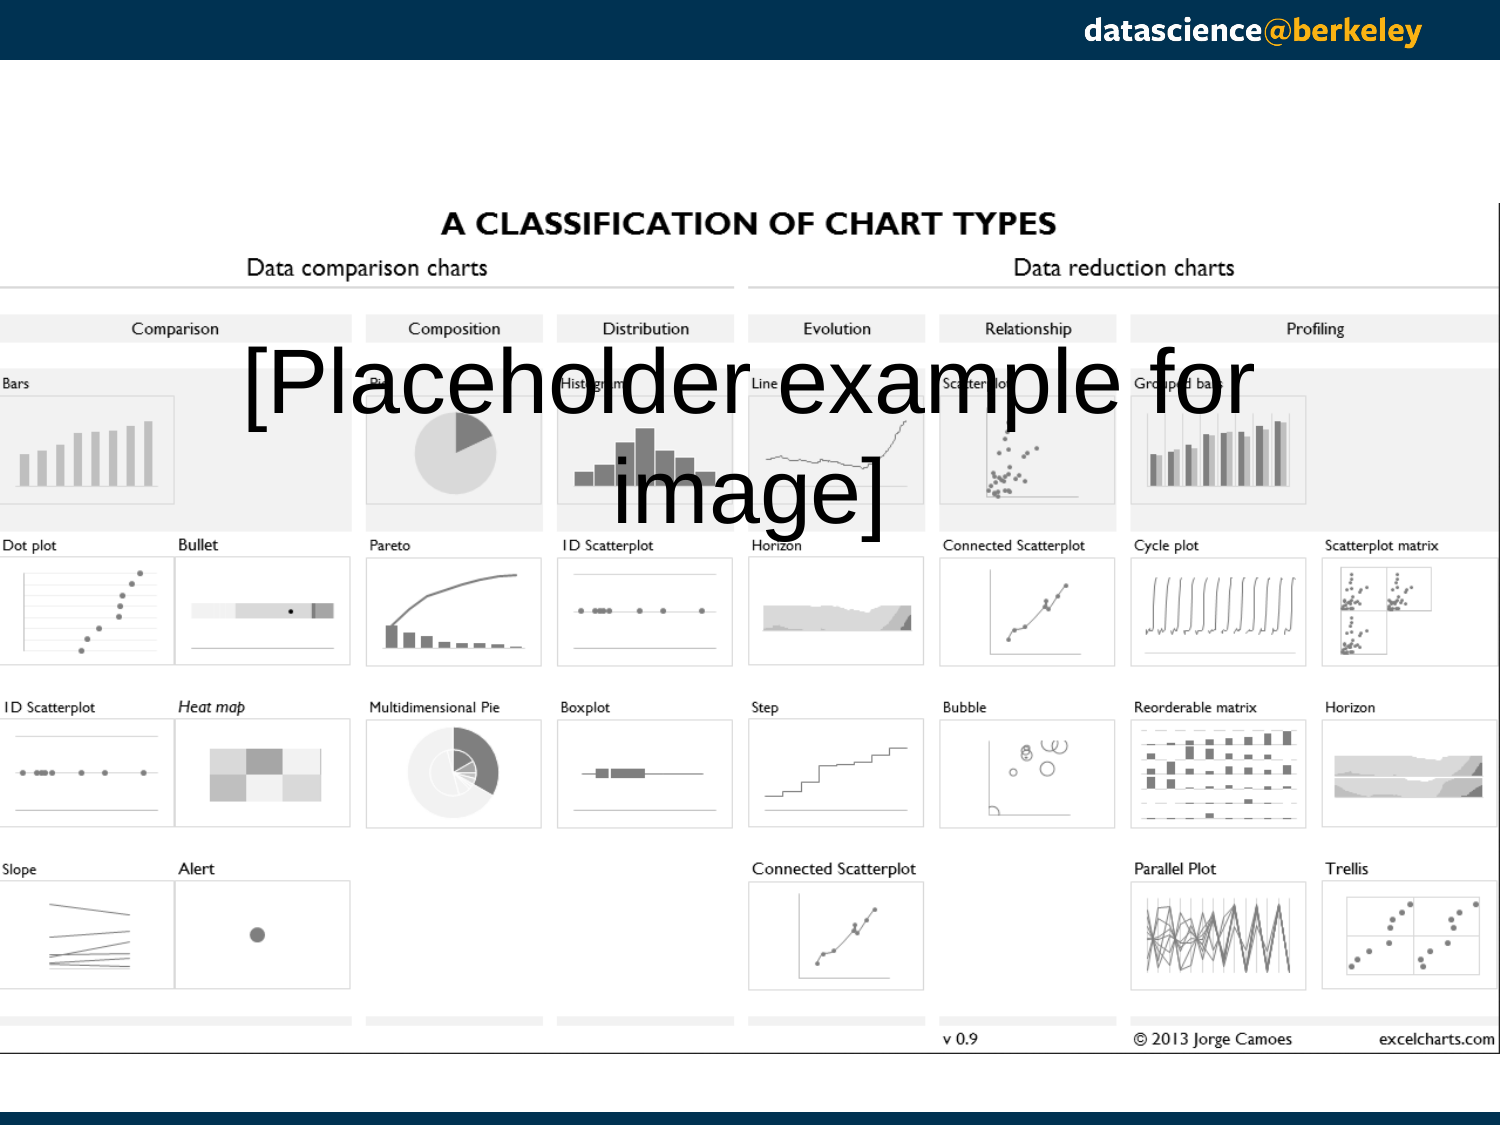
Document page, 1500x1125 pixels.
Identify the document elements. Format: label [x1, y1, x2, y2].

picture [0, 202, 1500, 1054]
picture [1079, 10, 1431, 52]
